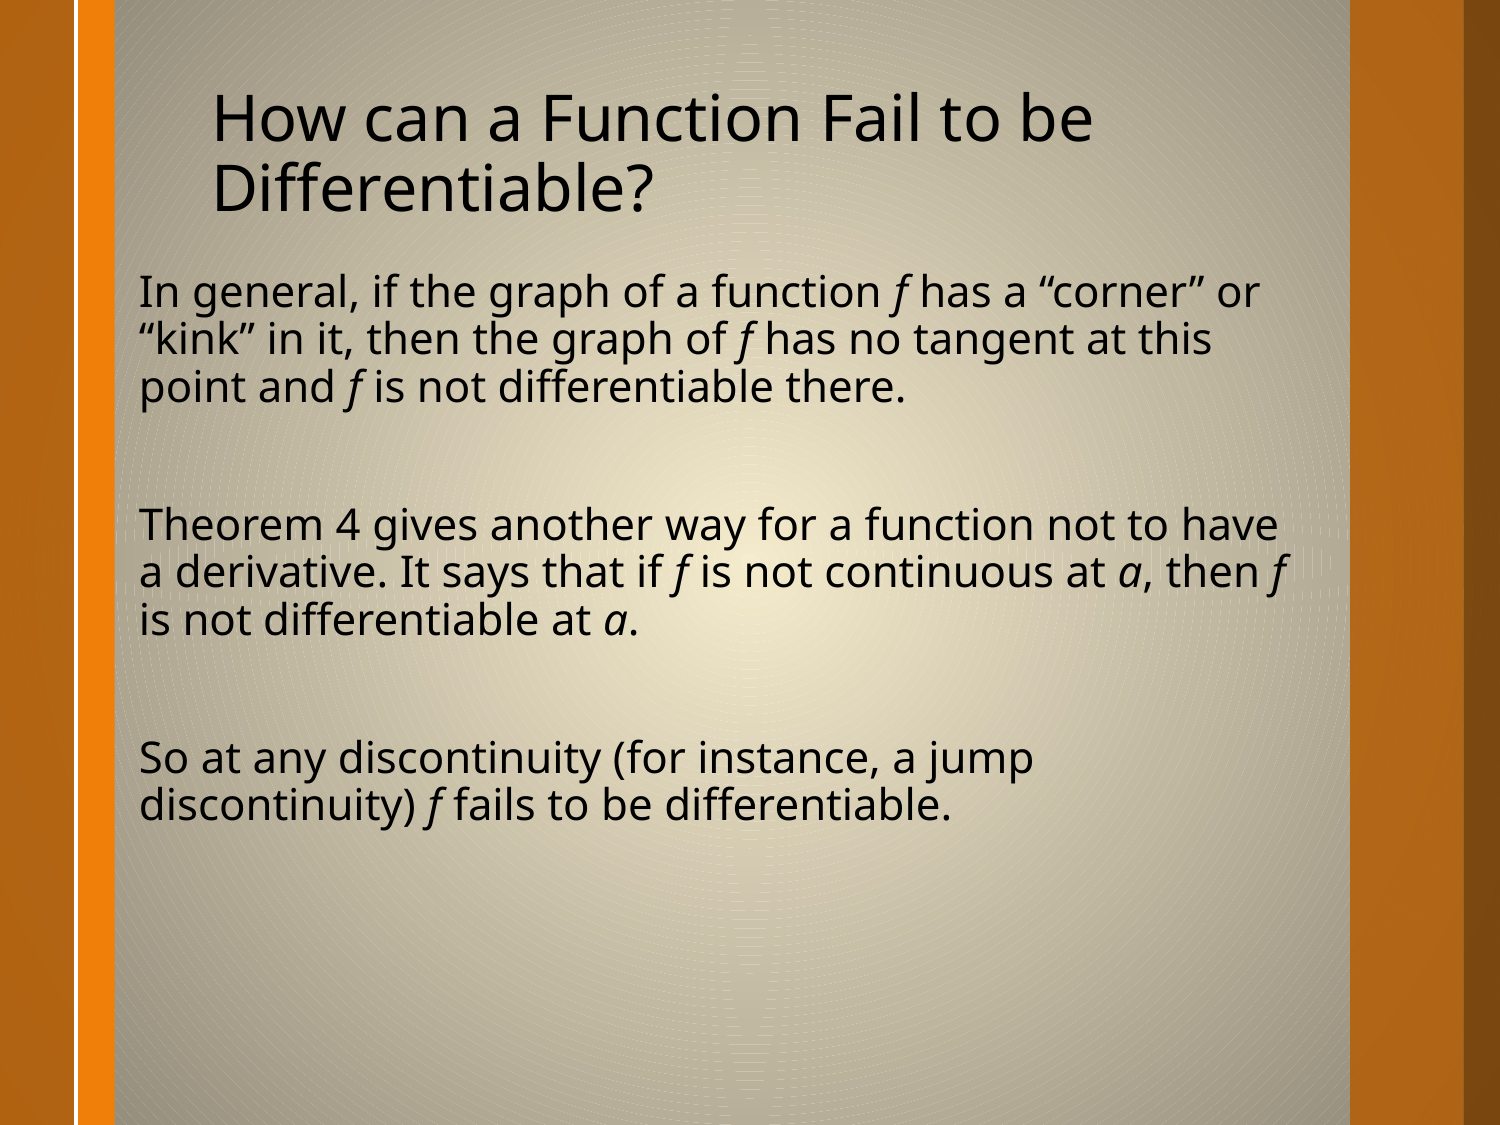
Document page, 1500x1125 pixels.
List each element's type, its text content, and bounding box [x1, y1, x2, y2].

list In general, if the graph of a function f has a “corner” or “kink” in it, then the graph of f has no tangent at this point and f is not differentiable there. Theorem 4 gives another way for a function not to have a derivative. It says that if f is not continuous at a, then f is not differentiable at a. So at any discontinuity (for instance, a jump discontinuity) f fails to be differentiable. [123, 262, 1328, 1013]
title How can a Function Fail to be Differentiable? [196, 29, 1400, 233]
